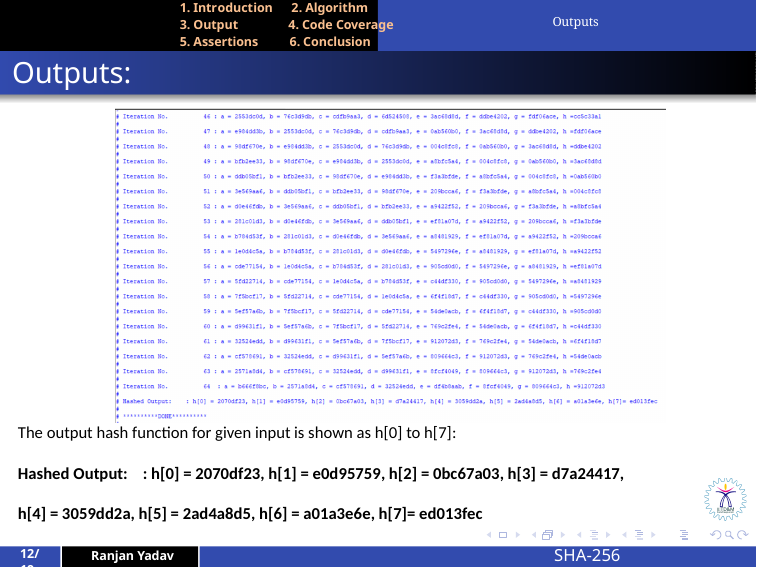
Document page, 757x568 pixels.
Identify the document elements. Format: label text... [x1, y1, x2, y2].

text_box Outputs: [10, 51, 363, 90]
text_box Outputs [377, 0, 756, 51]
picture [710, 478, 747, 521]
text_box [0, 545, 757, 568]
text_box [0, 51, 756, 103]
text_box 1. Introduction 2. Algorithm 3. Output 4. Code Coverage 5. Assertions 6. Conclusion [165, 0, 431, 50]
text_box The output hash function for given input is shown as h[0] to h[7]: Hashed Output: : h[0] = 2070df23, h[1] = e0d95759, h[2] = 0bc67a03, h[3] = d7a24417, h[4] = 3059dd2a, h[5] = 2ad4a8d5, h[6] = a01a3e6e, h[7]= ed013fec [3, 414, 710, 544]
picture [115, 108, 666, 423]
